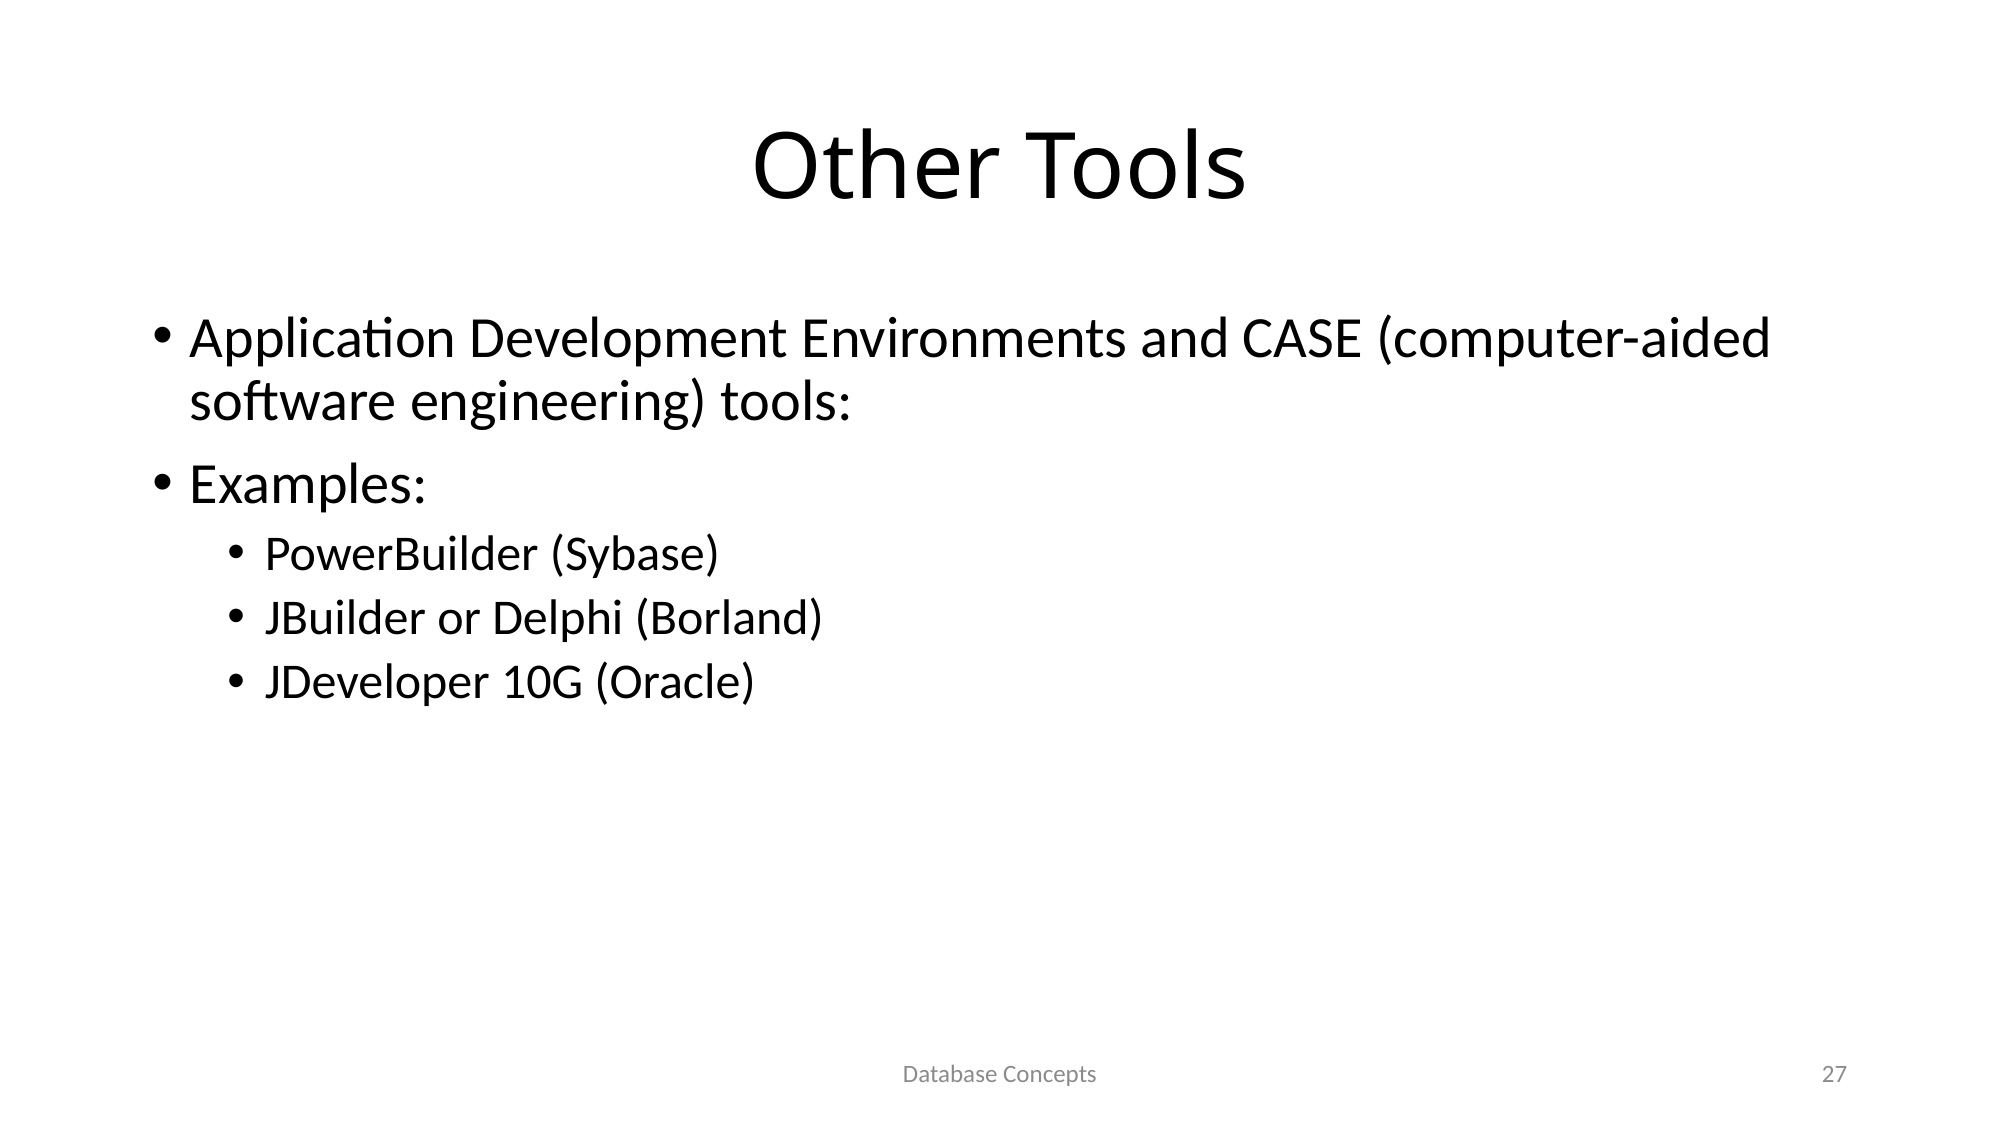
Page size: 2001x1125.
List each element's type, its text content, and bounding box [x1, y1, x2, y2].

footer Database Concepts [662, 1042, 1338, 1103]
slide_number 27 [1412, 1042, 1863, 1103]
list Application Development Environments and CASE (computer-aided software engineering) tools: Examples: PowerBuilder (Sybase) JBuilder or Delphi (Borland) JDeveloper 10G (Oracle) [137, 299, 1863, 1014]
title Other Tools [137, 59, 1863, 278]
